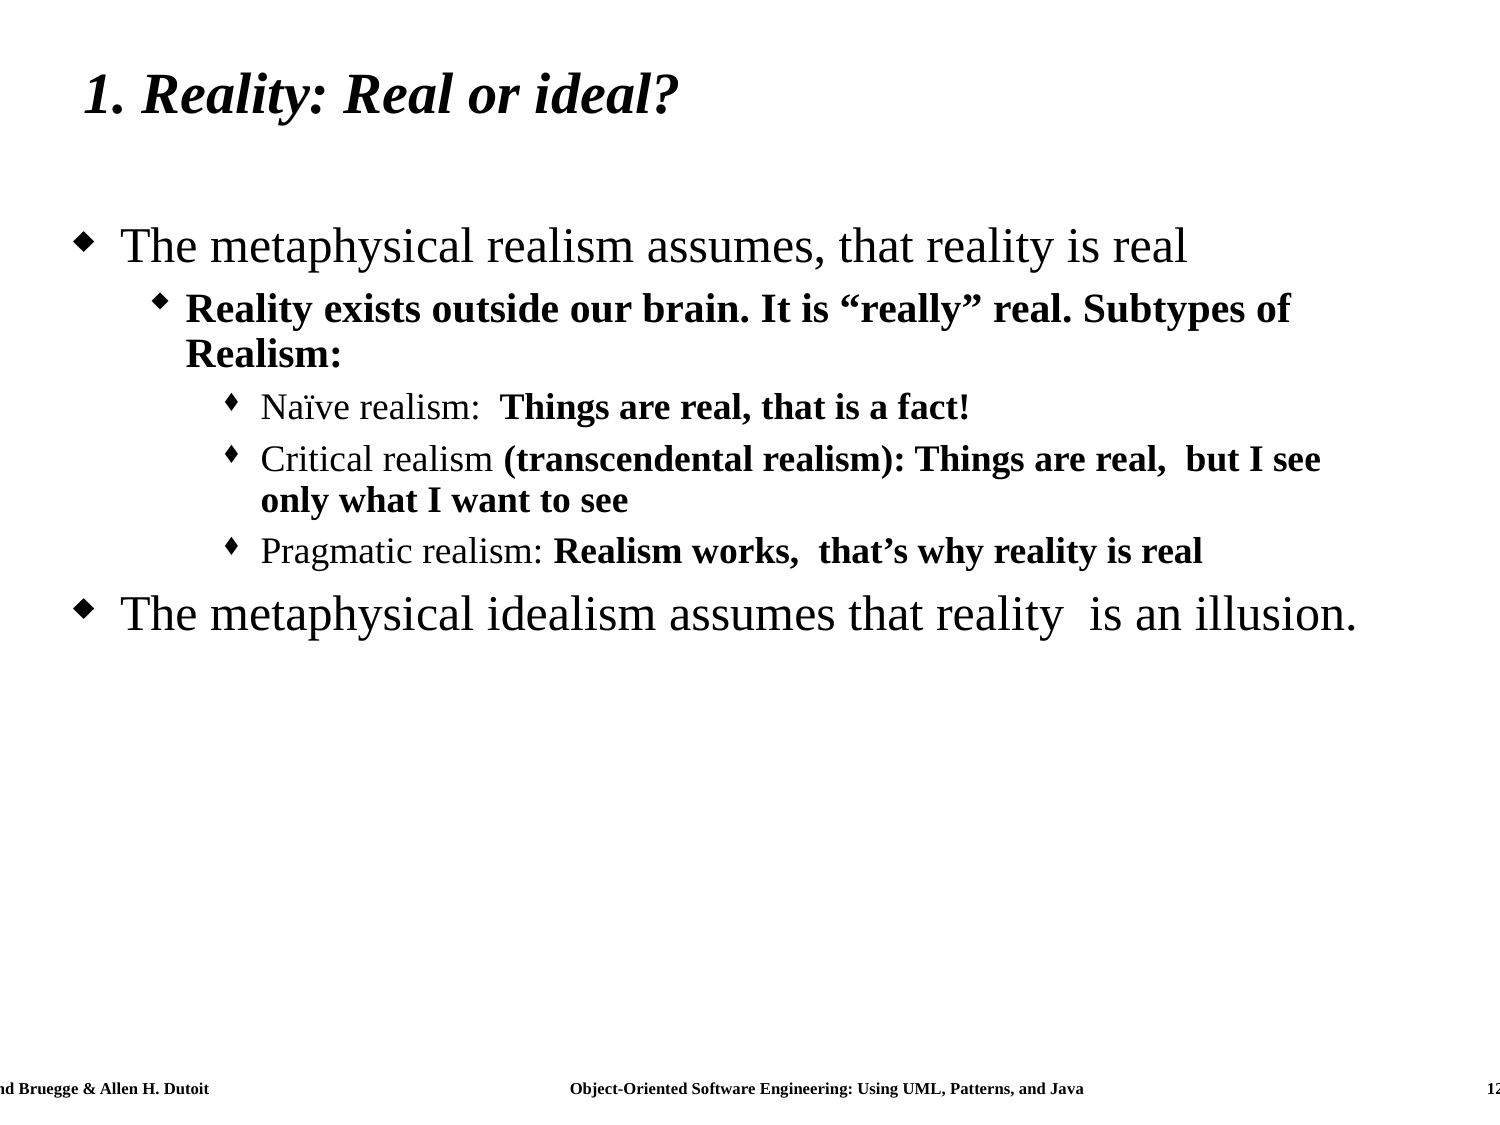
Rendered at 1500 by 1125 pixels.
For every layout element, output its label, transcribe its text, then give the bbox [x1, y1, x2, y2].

title 1. Reality: Real or ideal? [68, 36, 1407, 153]
list The metaphysical realism assumes, that reality is real Reality exists outside our brain. It is “really” real. Subtypes of Realism: Naïve realism: Things are real, that is a fact! Critical realism (transcendental realism): Things are real, but I see only what I want to see Pragmatic realism: Realism works, that’s why reality is real The metaphysical idealism assumes that reality is an illusion. [58, 212, 1413, 1020]
